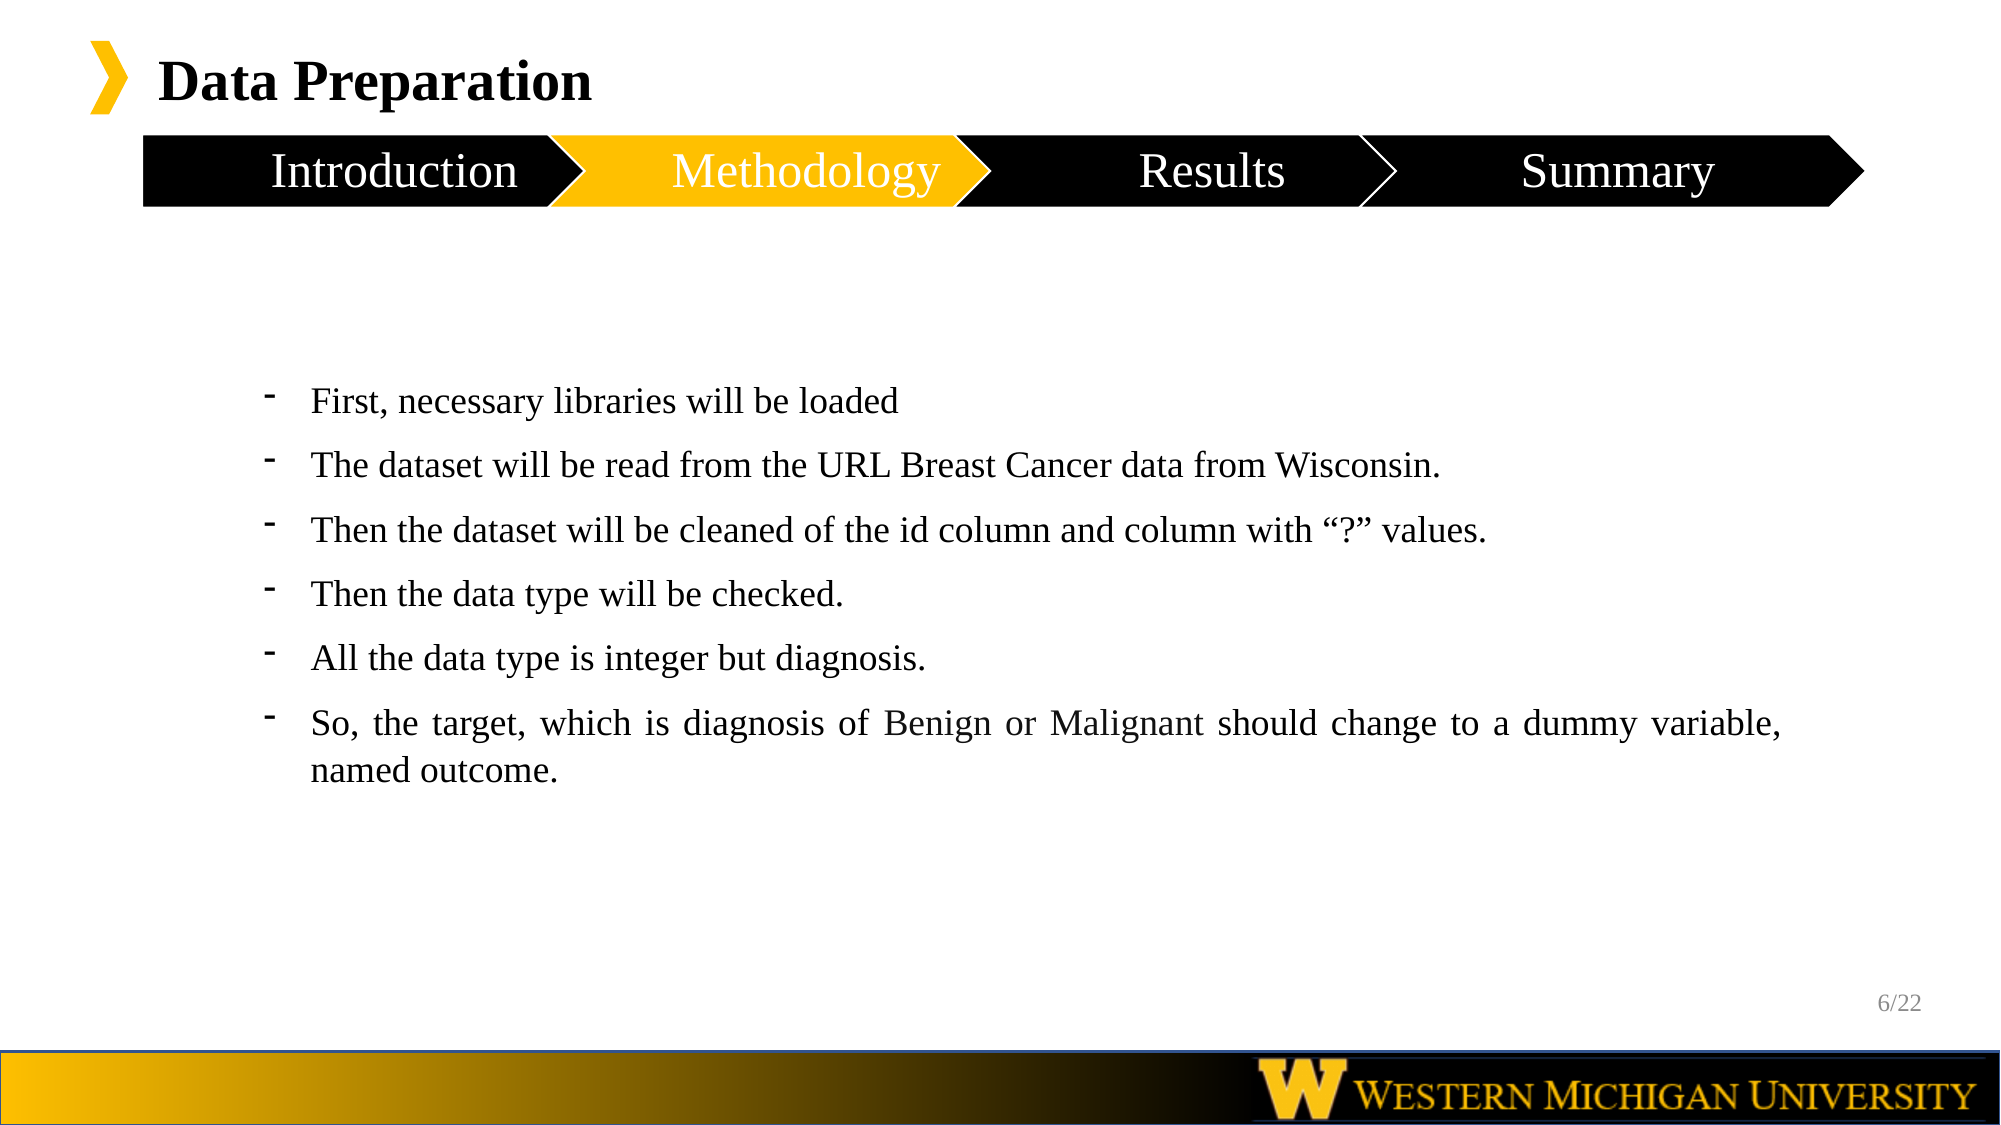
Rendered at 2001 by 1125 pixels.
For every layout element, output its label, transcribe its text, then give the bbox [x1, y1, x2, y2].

text_box Data Preparation [144, 34, 609, 120]
text_box [88, 39, 130, 116]
text_box First, necessary libraries will be loaded The dataset will be read from the URL Breast Cancer data from Wisconsin. Then the dataset will be cleaned of the id column and column with “?” values. Then the data type will be checked. All the data type is integer but diagnosis. So, the target, which is diagnosis of Benign or Malignant should change to a dummy variable, named outcome. [211, 365, 1798, 798]
text_box [0, 1050, 2000, 1125]
slide_number 6/22 [1795, 959, 2000, 1043]
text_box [141, 134, 1867, 208]
picture [1250, 1057, 1986, 1122]
